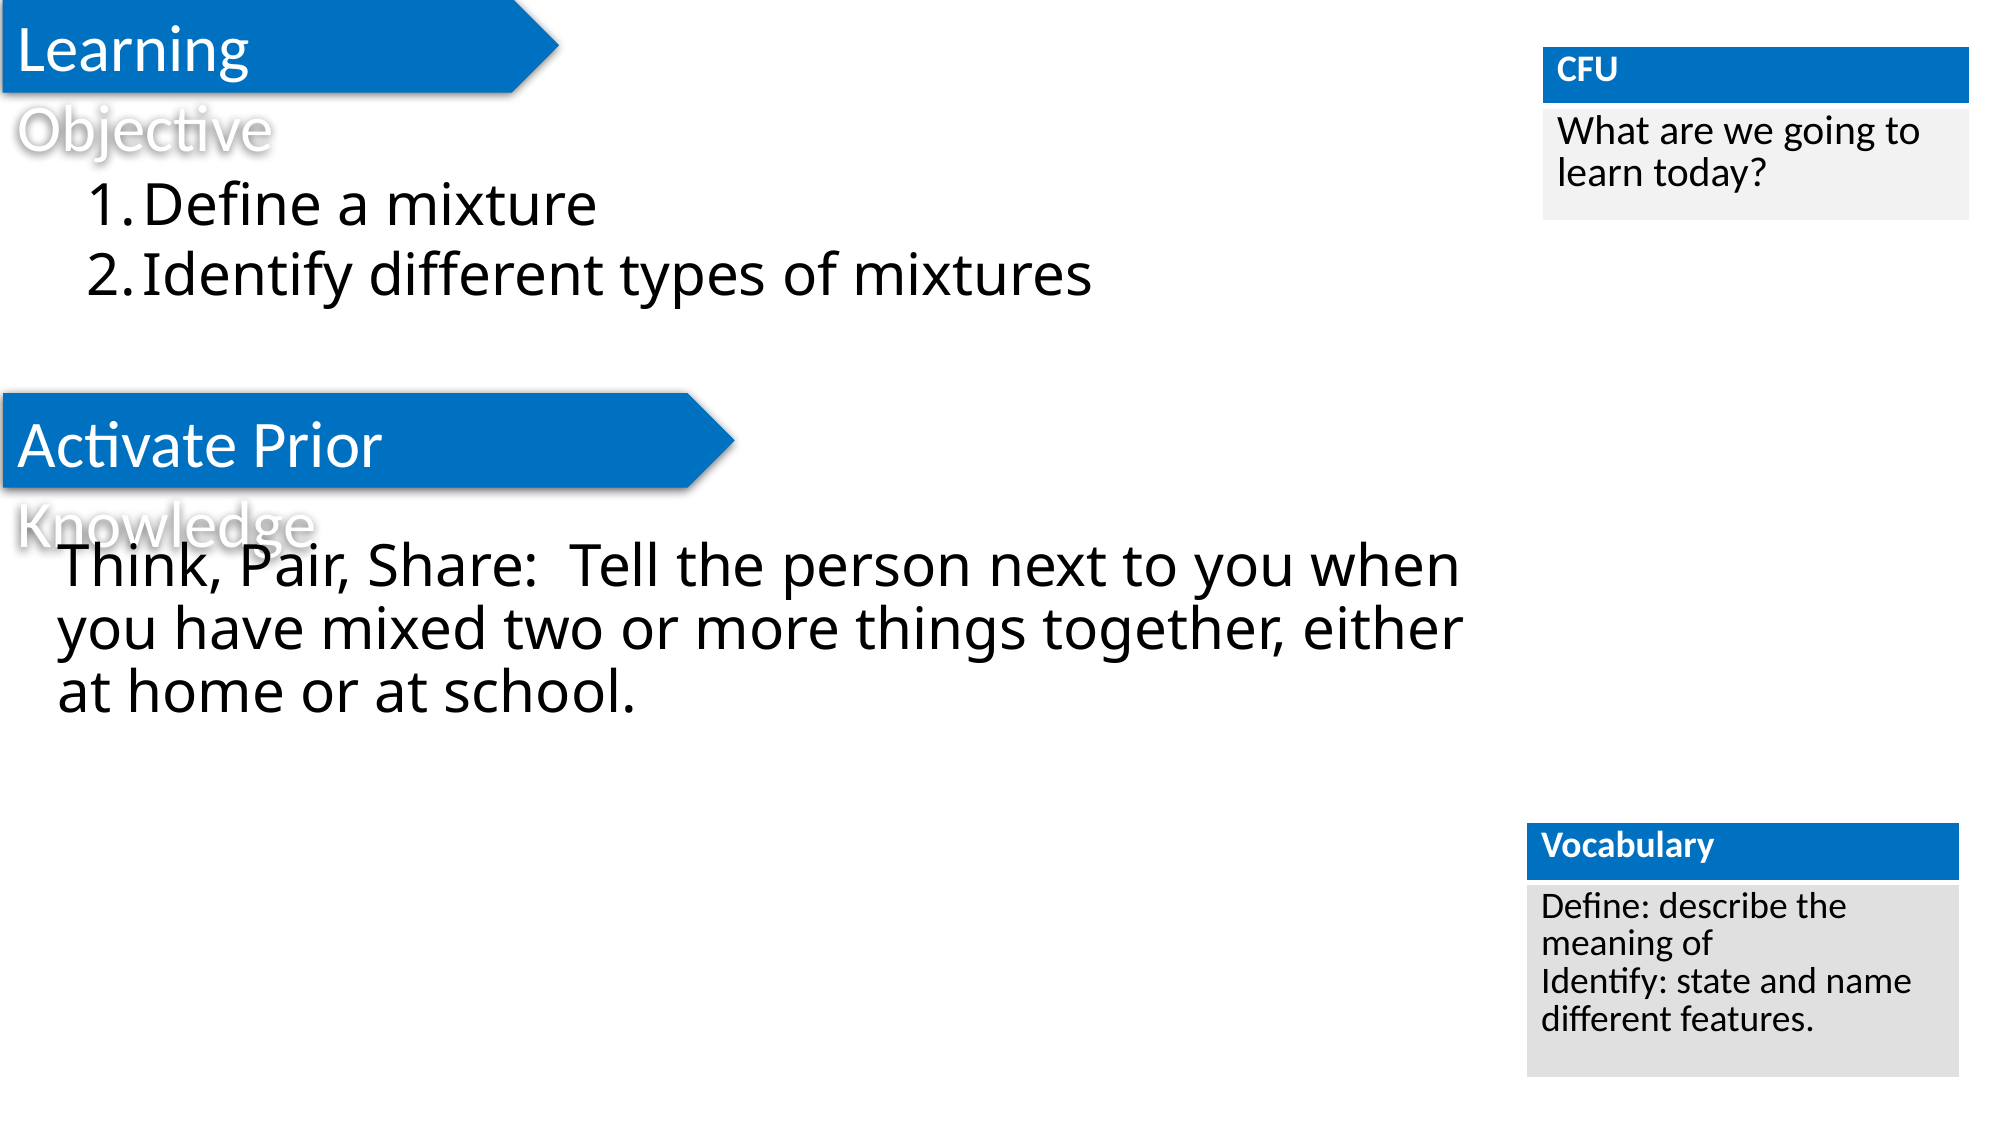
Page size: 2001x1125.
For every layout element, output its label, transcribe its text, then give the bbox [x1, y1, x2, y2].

table_cell What are we going to learn today? [1543, 109, 1969, 220]
table_header CFU [1543, 47, 1969, 103]
text_box Think, Pair, Share: Tell the person next to you when you have mixed two or more things together, either at home or at school. [42, 528, 1507, 856]
table_cell Define: describe the meaning of Identify: state and name different features. [1527, 885, 1959, 1077]
table_header Vocabulary [1527, 823, 1959, 880]
text_box Learning Objective [2, 0, 560, 93]
text_box Activate Prior Knowledge [3, 393, 735, 488]
text_box Define a mixture Identify different types of mixtures [71, 159, 1438, 315]
